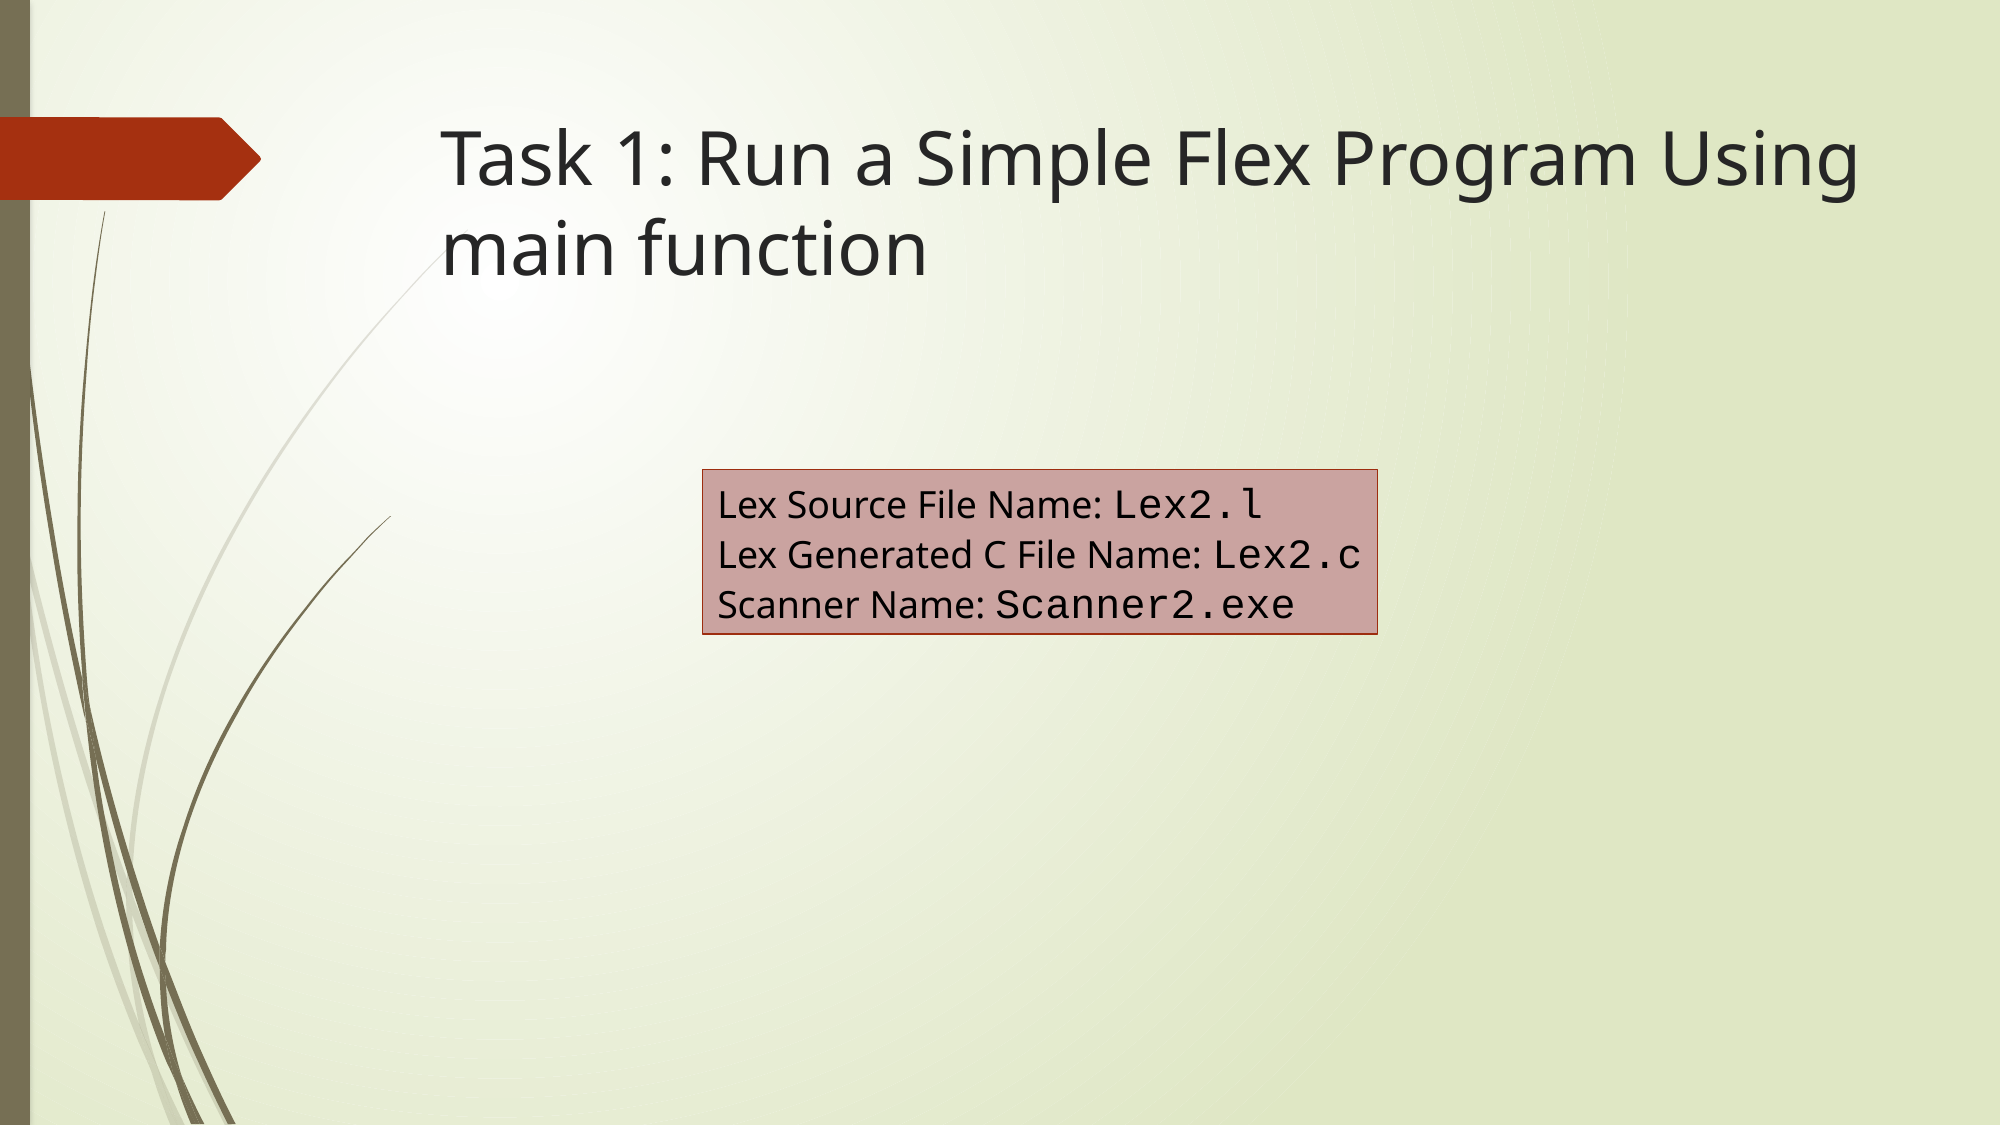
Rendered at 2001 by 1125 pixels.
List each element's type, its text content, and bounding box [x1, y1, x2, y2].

text_box Lex Source File Name: Lex2.l Lex Generated C File Name: Lex2.c Scanner Name: Scanner2.exe [702, 469, 1378, 635]
title Task 1: Run a Simple Flex Program Using main function [425, 102, 1888, 313]
